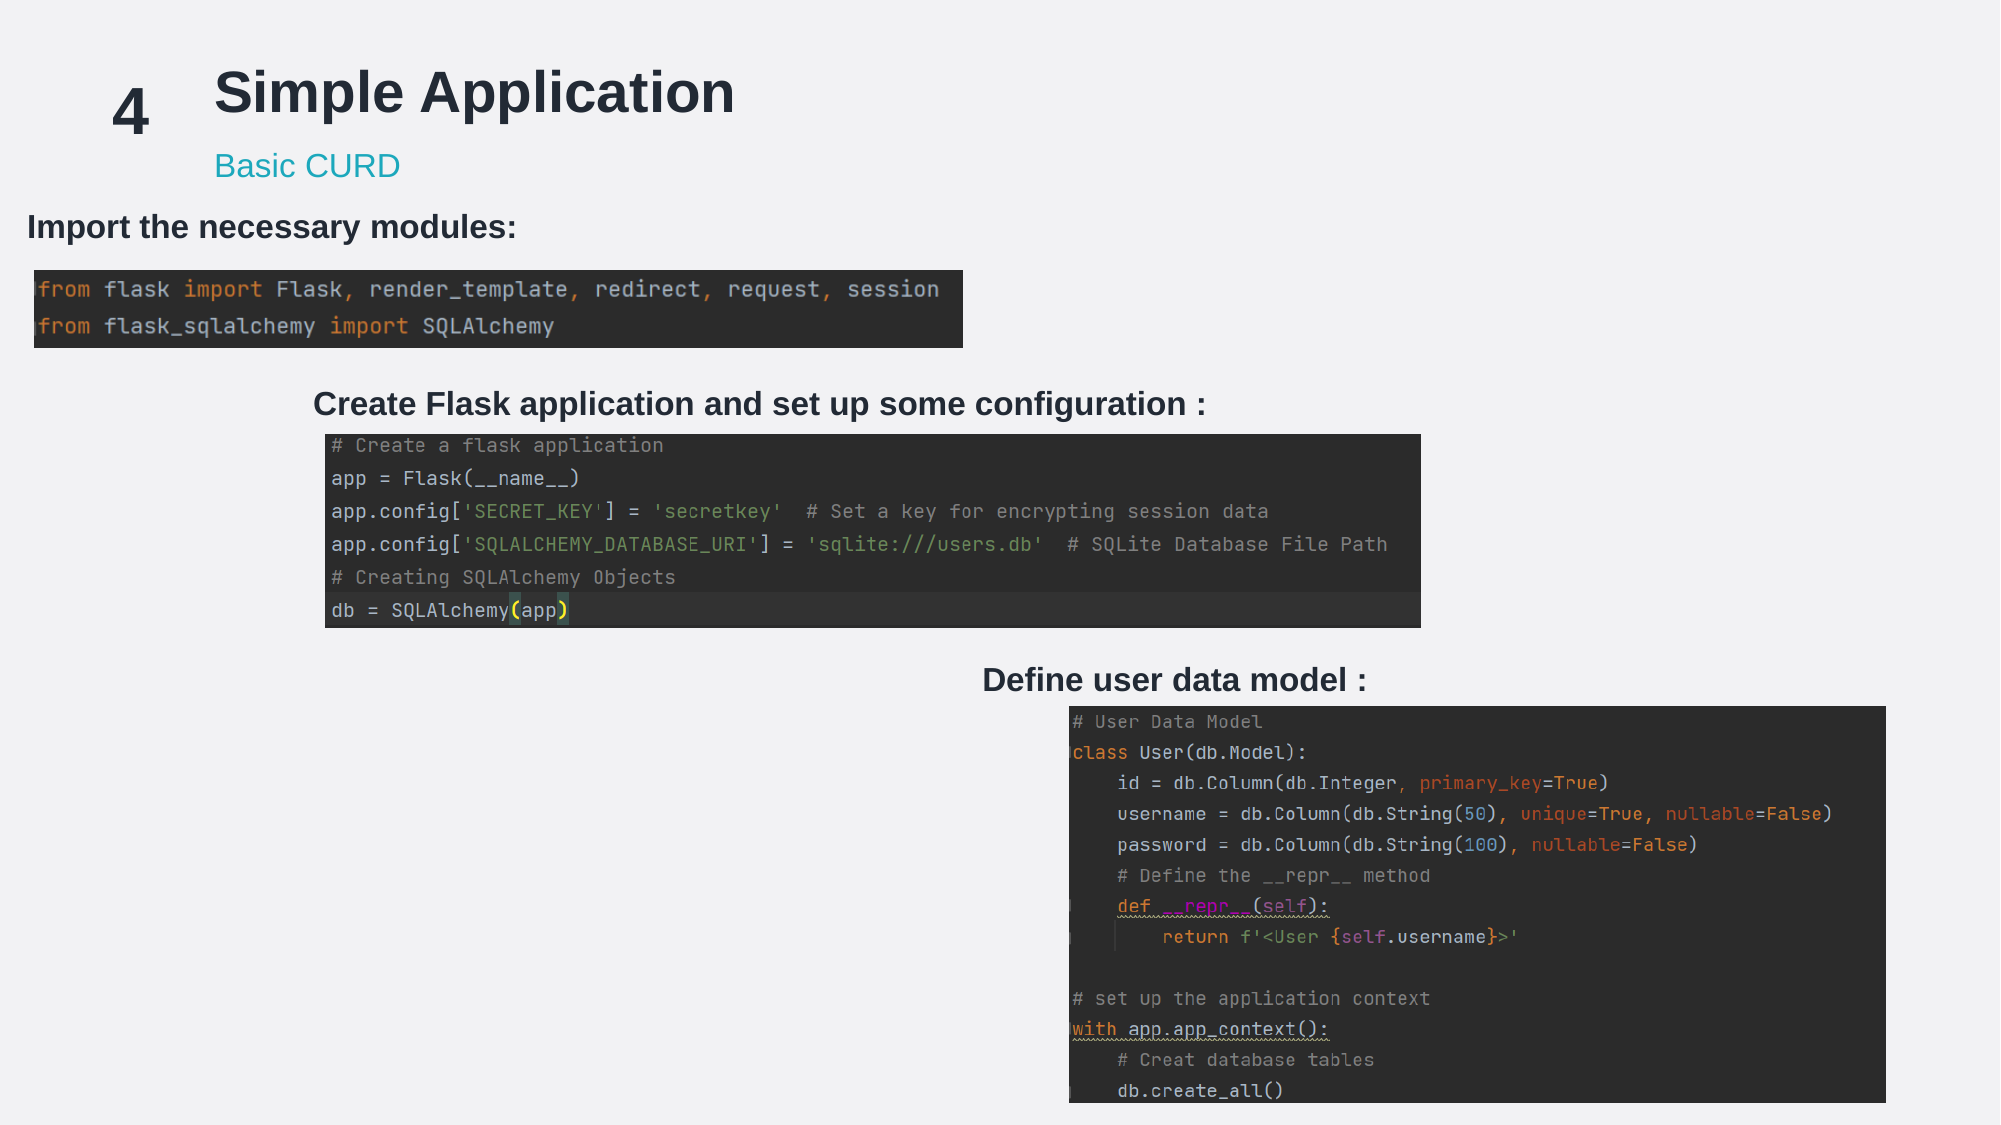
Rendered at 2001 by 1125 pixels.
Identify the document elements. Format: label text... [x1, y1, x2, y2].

text_box Create Flask application and set up some configuration : [272, 374, 1249, 430]
text_box Define user data model : [687, 650, 1664, 706]
picture [1069, 706, 1886, 1103]
picture [325, 434, 1421, 628]
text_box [72, 46, 798, 191]
text_box Import the necessary modules: [0, 197, 560, 253]
picture [34, 270, 963, 348]
